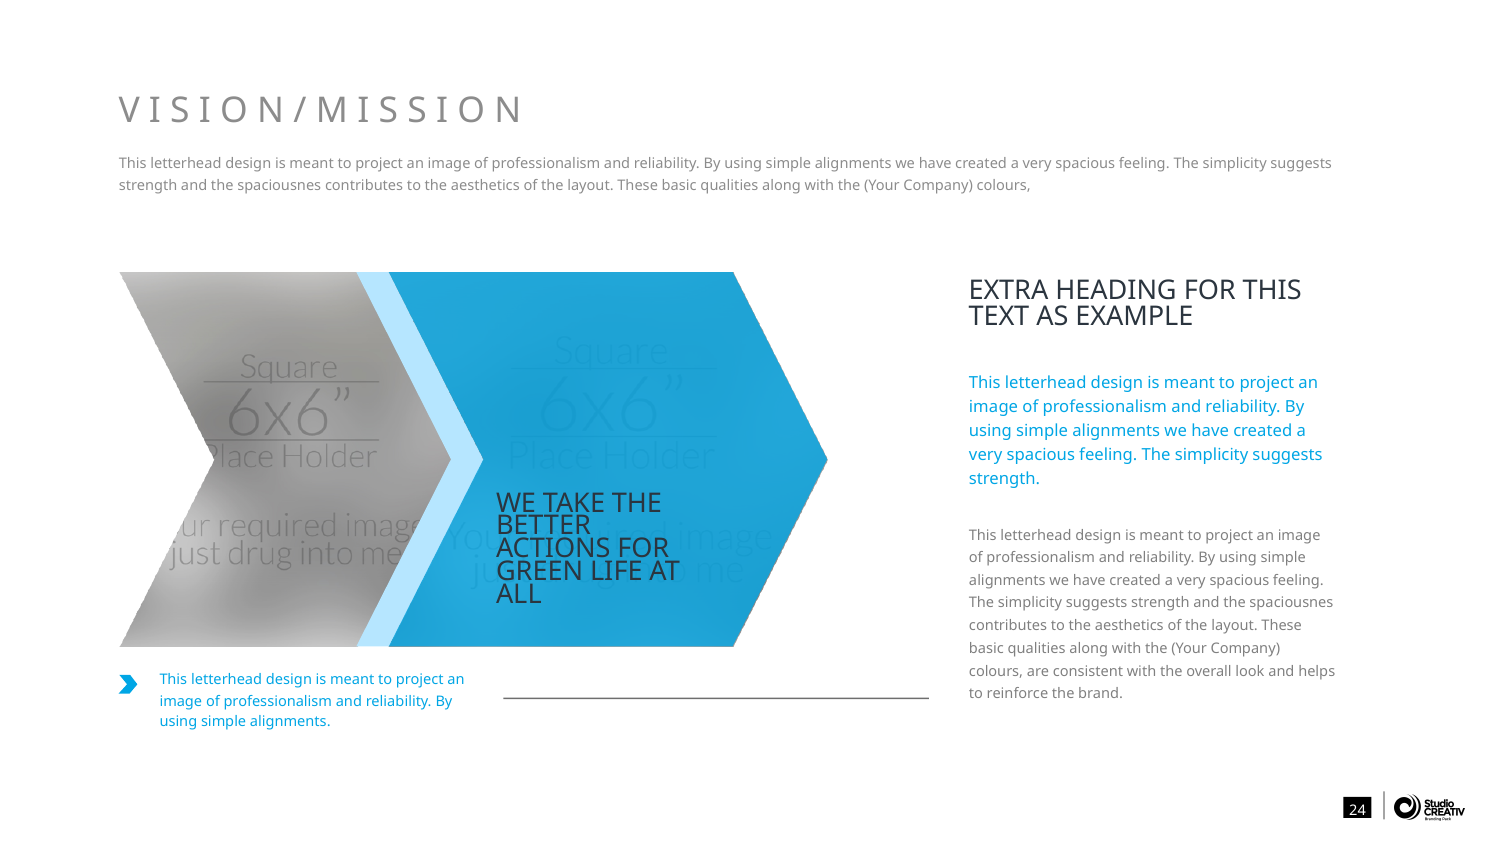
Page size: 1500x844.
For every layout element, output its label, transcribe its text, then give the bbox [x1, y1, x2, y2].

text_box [1339, 791, 1465, 821]
text_box This letterhead design is meant to project an image of professionalism and reliability. By using simple alignments we have created a very spacious feeling. The simplicity suggests strength. [968, 363, 1338, 493]
text_box This letterhead design is meant to project an image of professionalism and reliability. By using simple alignments we have created a very spacious feeling. The simplicity suggests strength and the spaciousnes contributes to the aesthetics of the layout. These basic qualities along with the (Your Company) colours, [119, 148, 1375, 195]
text_box This letterhead design is meant to project an image of professionalism and reliability. By using simple alignments we have created a very spacious feeling. The simplicity suggests strength and the spaciousnes contributes to the aesthetics of the layout. These basic qualities along with the (Your Company) colours, are consistent with the overall look and helps to reinforce the brand. [968, 520, 1338, 702]
text_box V I S I O N / M I S S I O N [118, 89, 780, 139]
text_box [118, 665, 930, 732]
text_box EXTRA HEADING FOR THIS TEXT AS EXAMPLE [968, 271, 1338, 339]
picture [118, 271, 829, 647]
